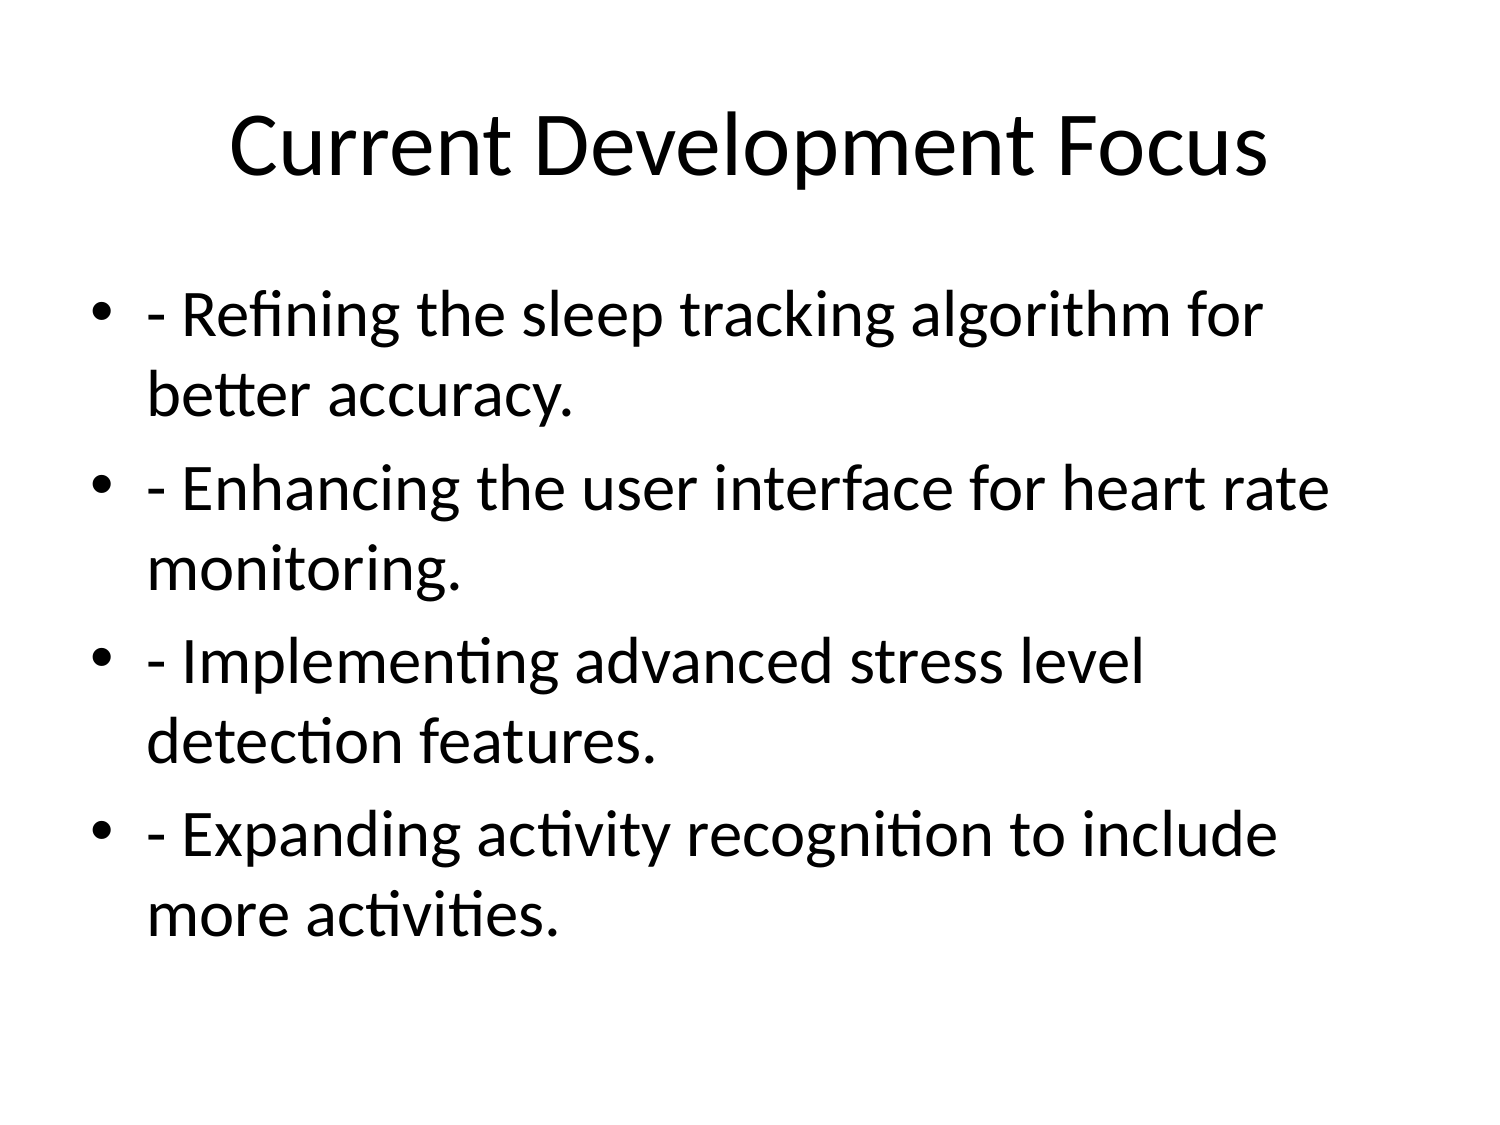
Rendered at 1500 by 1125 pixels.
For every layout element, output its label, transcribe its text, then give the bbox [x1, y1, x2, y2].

title Current Development Focus [75, 45, 1425, 233]
list - Refining the sleep tracking algorithm for better accuracy. - Enhancing the user interface for heart rate monitoring. - Implementing advanced stress level detection features. - Expanding activity recognition to include more activities. [75, 262, 1425, 1005]
